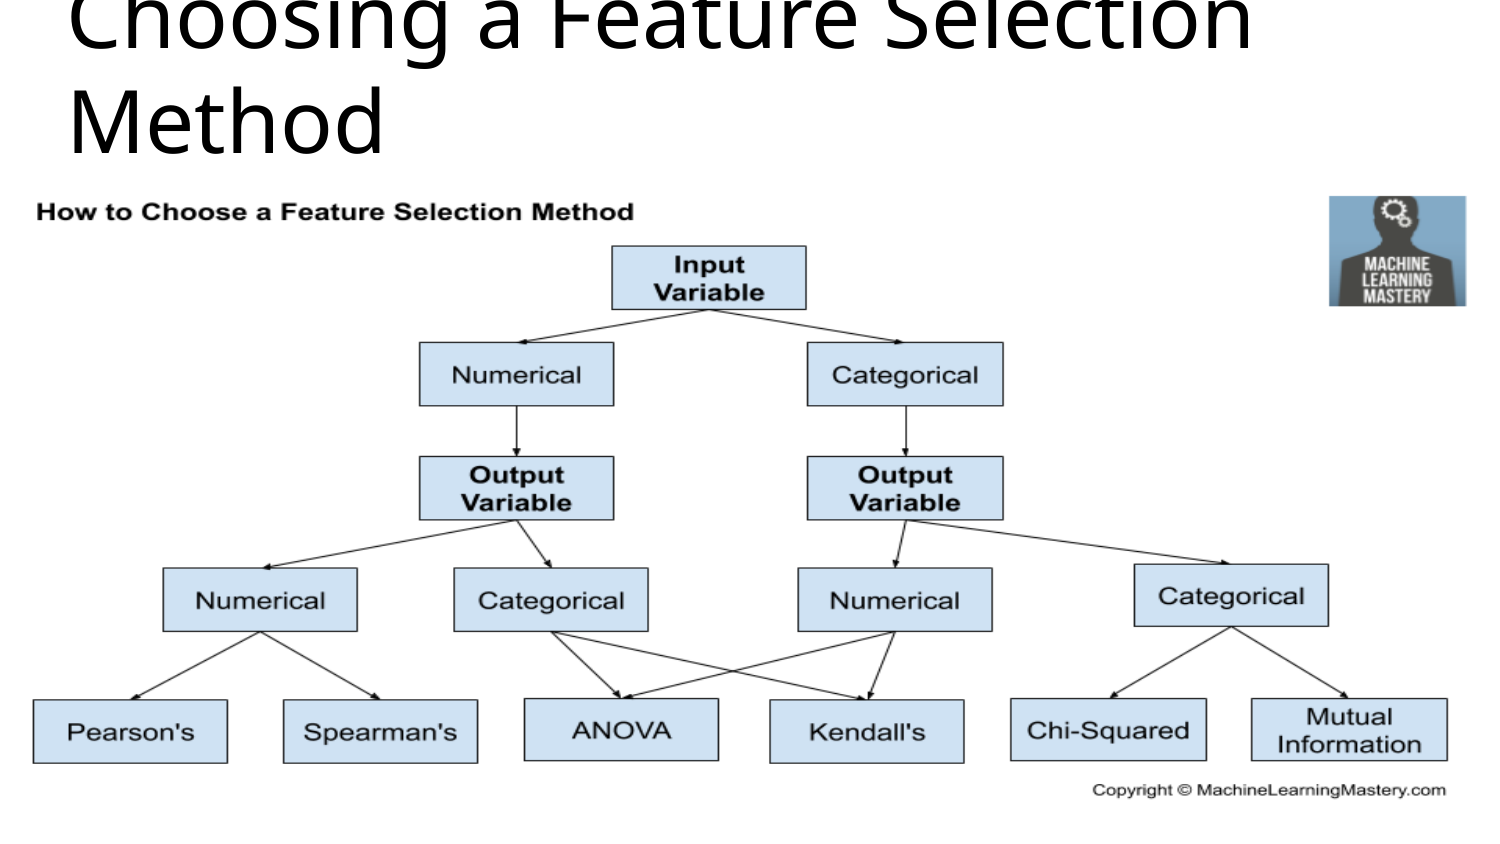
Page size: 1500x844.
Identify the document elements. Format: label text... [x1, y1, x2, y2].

title Choosing a Feature Selection Method [51, 50, 1449, 184]
picture [22, 186, 1478, 802]
